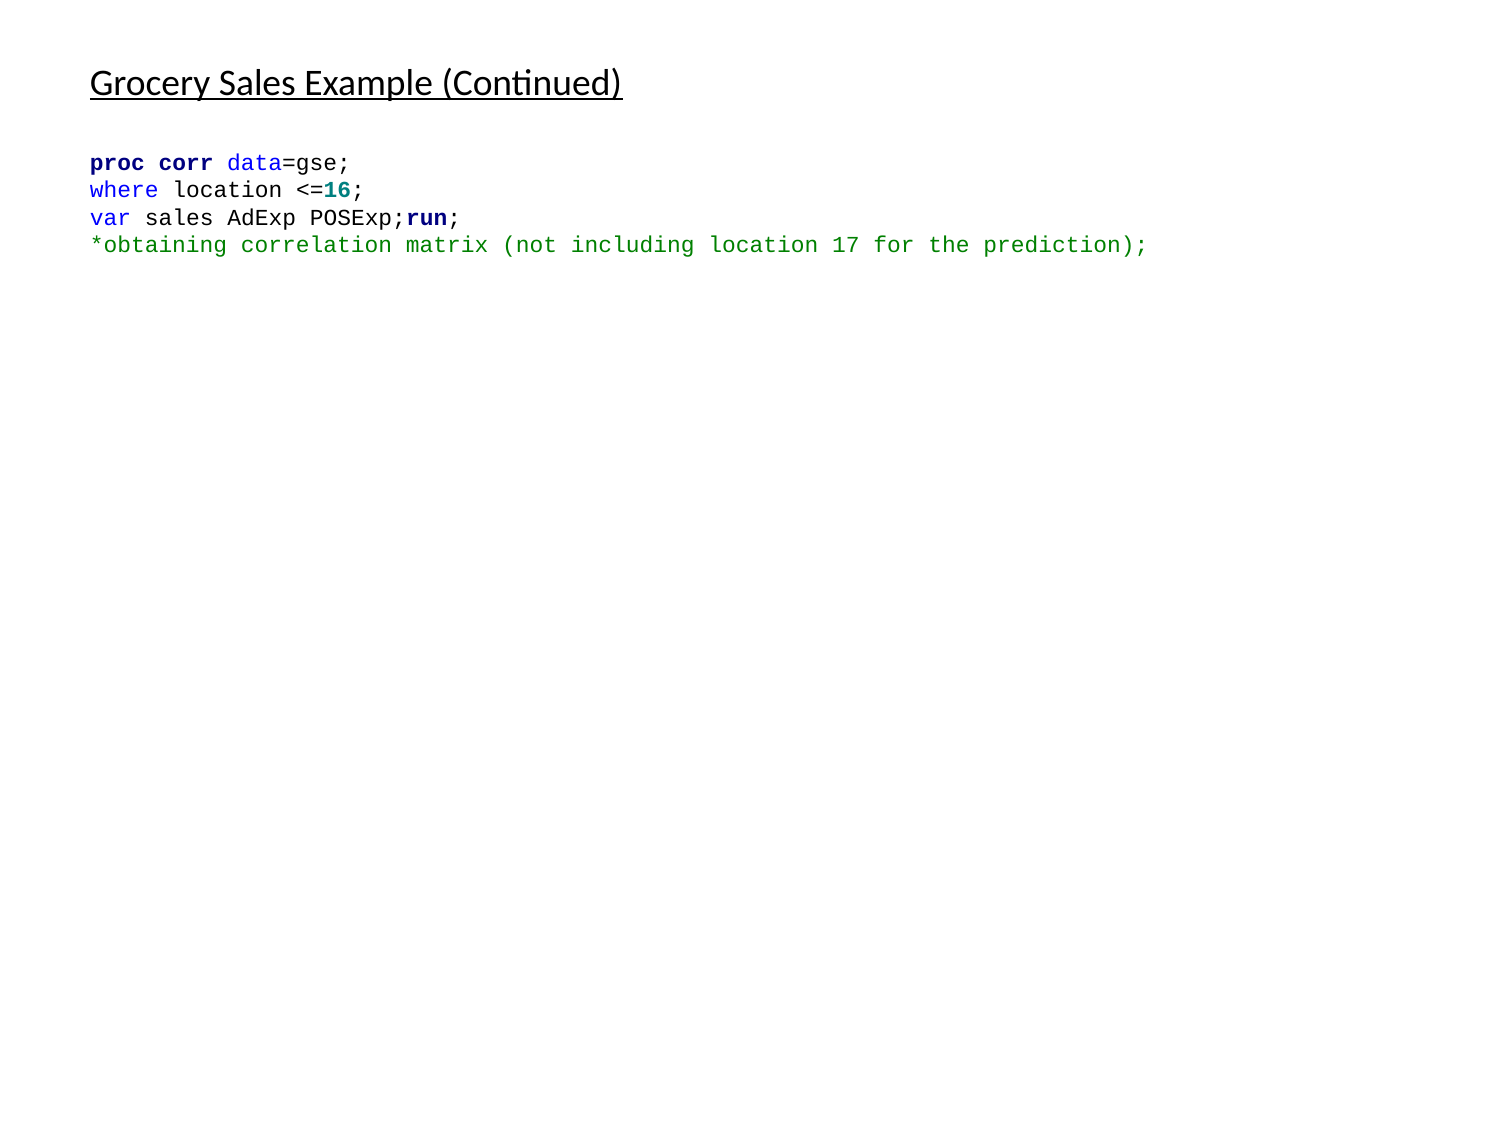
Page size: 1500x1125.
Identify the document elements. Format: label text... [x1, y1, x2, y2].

text_box Grocery Sales Example (Continued) proc corr data=gse; where location <=16; var sales AdExp POSExp;run; *obtaining correlation matrix (not including location 17 for the prediction); [74, 50, 1275, 347]
